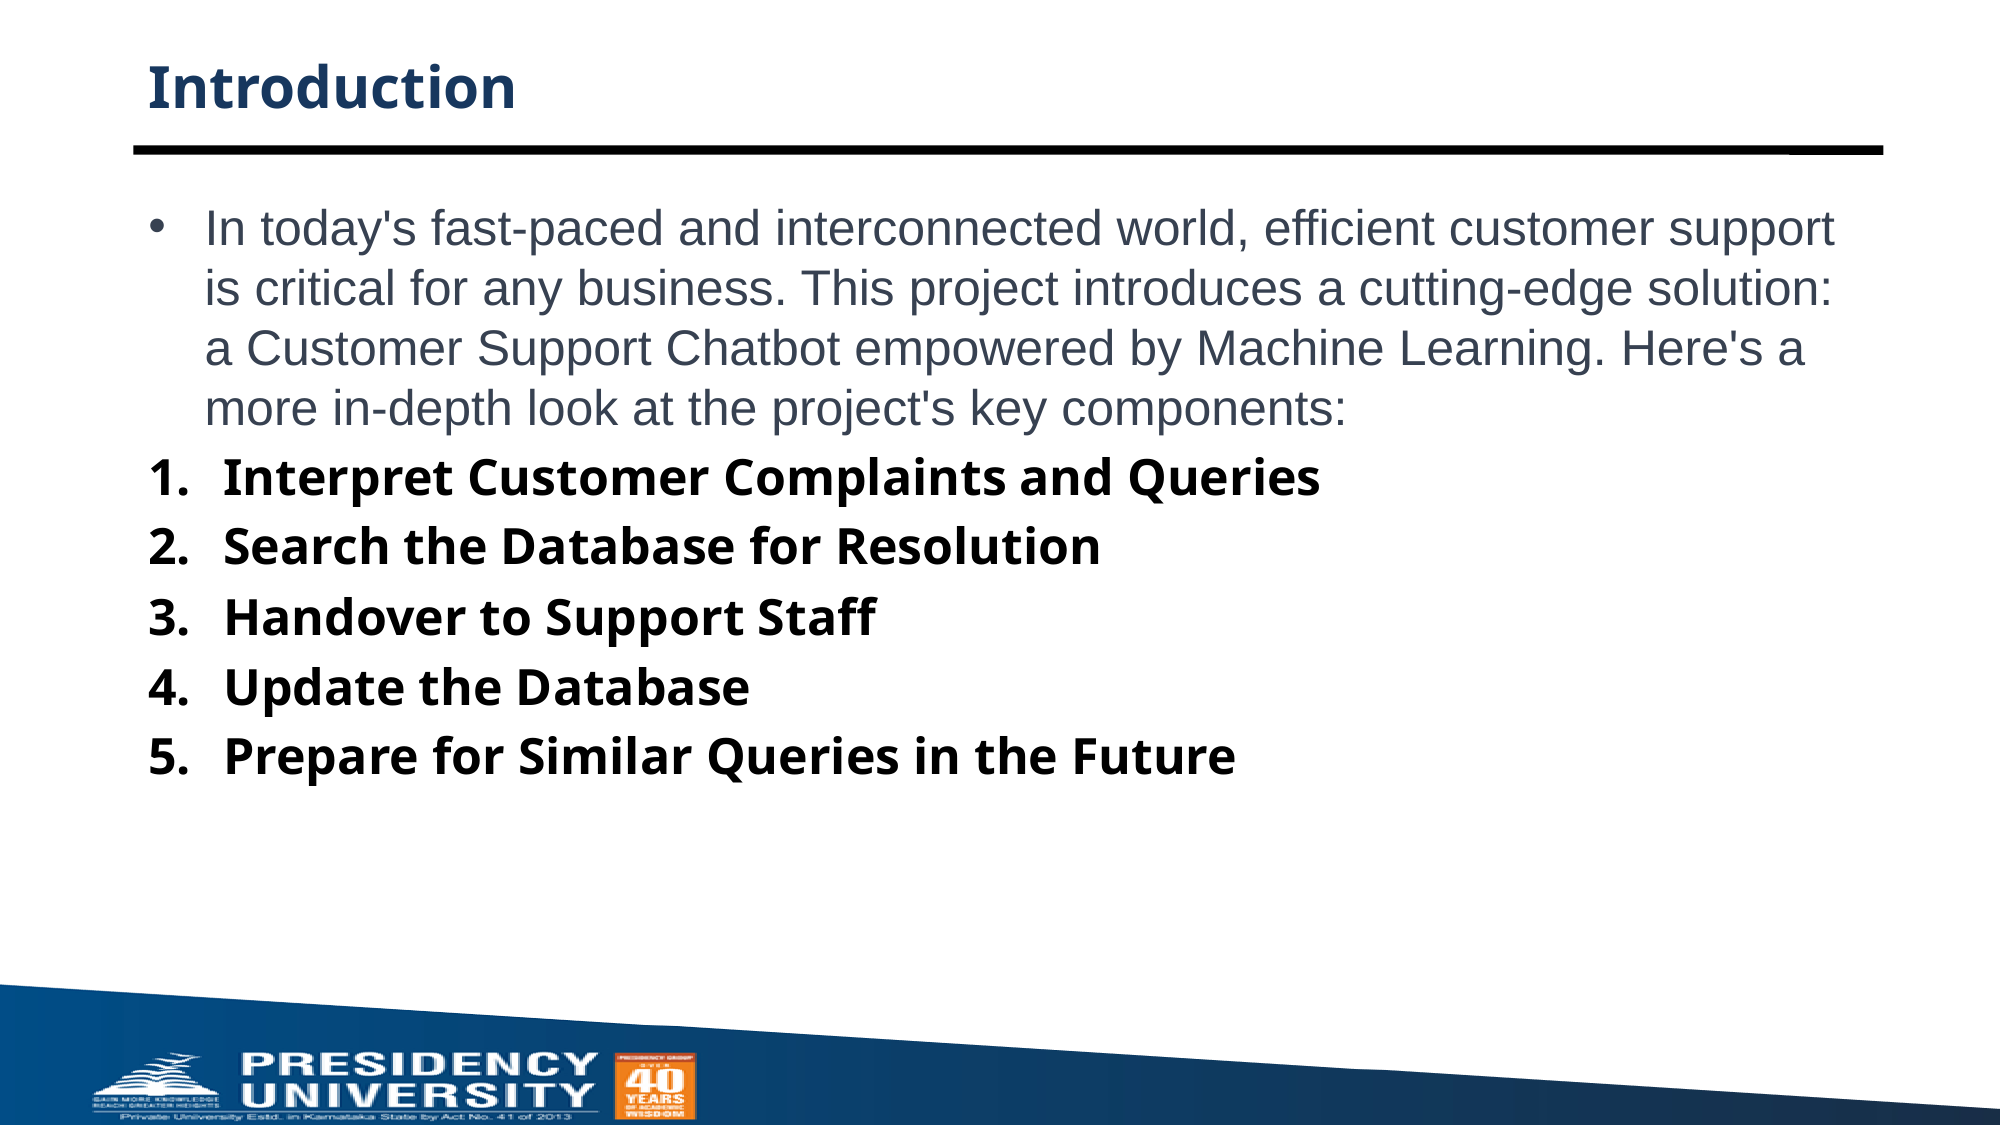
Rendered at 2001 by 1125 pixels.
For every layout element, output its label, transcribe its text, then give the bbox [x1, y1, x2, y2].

title Introduction [133, 45, 1884, 125]
picture [0, 982, 2000, 1125]
list In today's fast-paced and interconnected world, efficient customer support is critical for any business. This project introduces a cutting-edge solution: a Customer Support Chatbot empowered by Machine Learning. Here's a more in-depth look at the project's key components: Interpret Customer Complaints and Queries Search the Database for Resolution Handover to Support Staff Update the Database Prepare for Similar Queries in the Future [133, 187, 1884, 1000]
